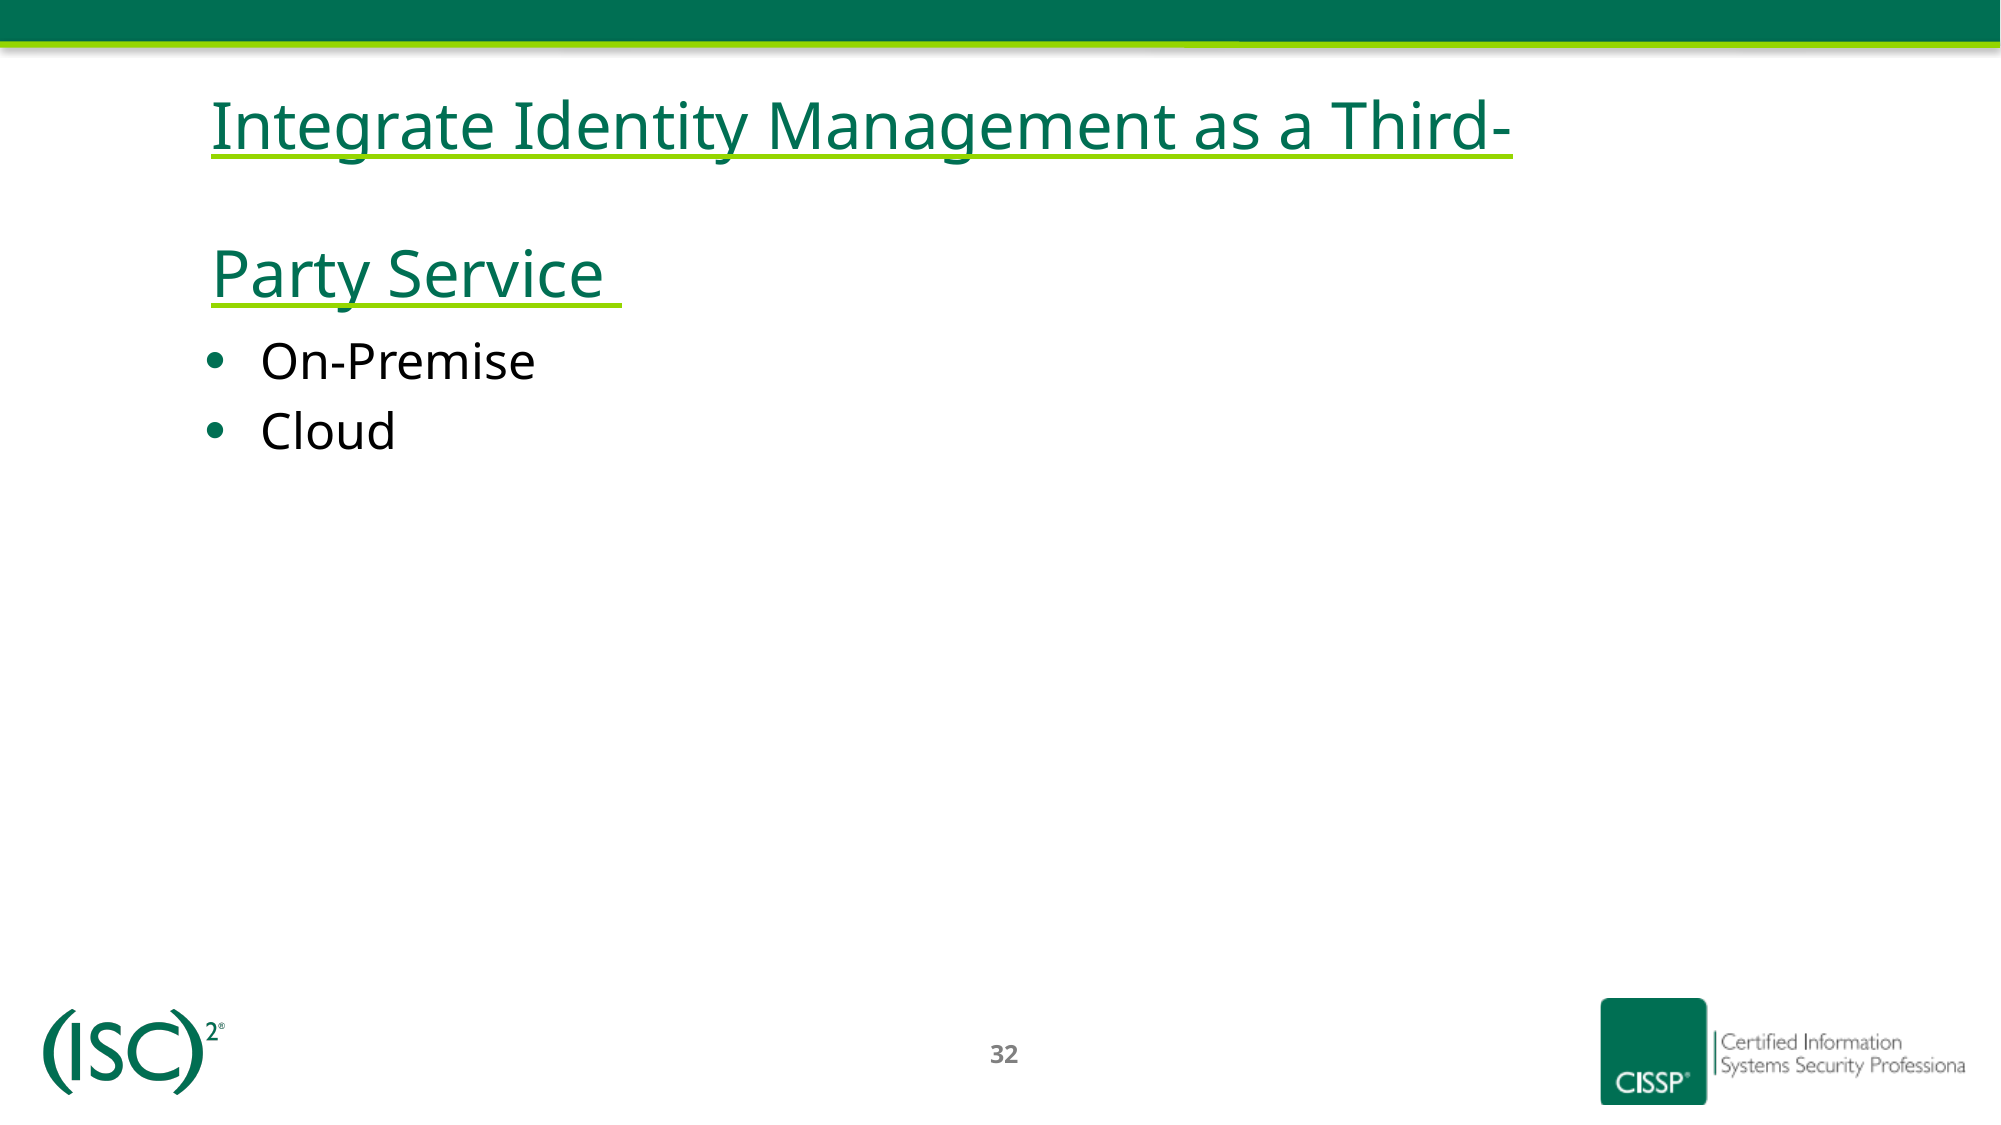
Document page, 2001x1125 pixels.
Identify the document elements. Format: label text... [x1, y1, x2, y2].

text_box On-Premise Cloud [189, 321, 1837, 1037]
title Integrate Identity Management as a Third-Party Service [196, 91, 1659, 280]
picture [40, 1005, 228, 1099]
